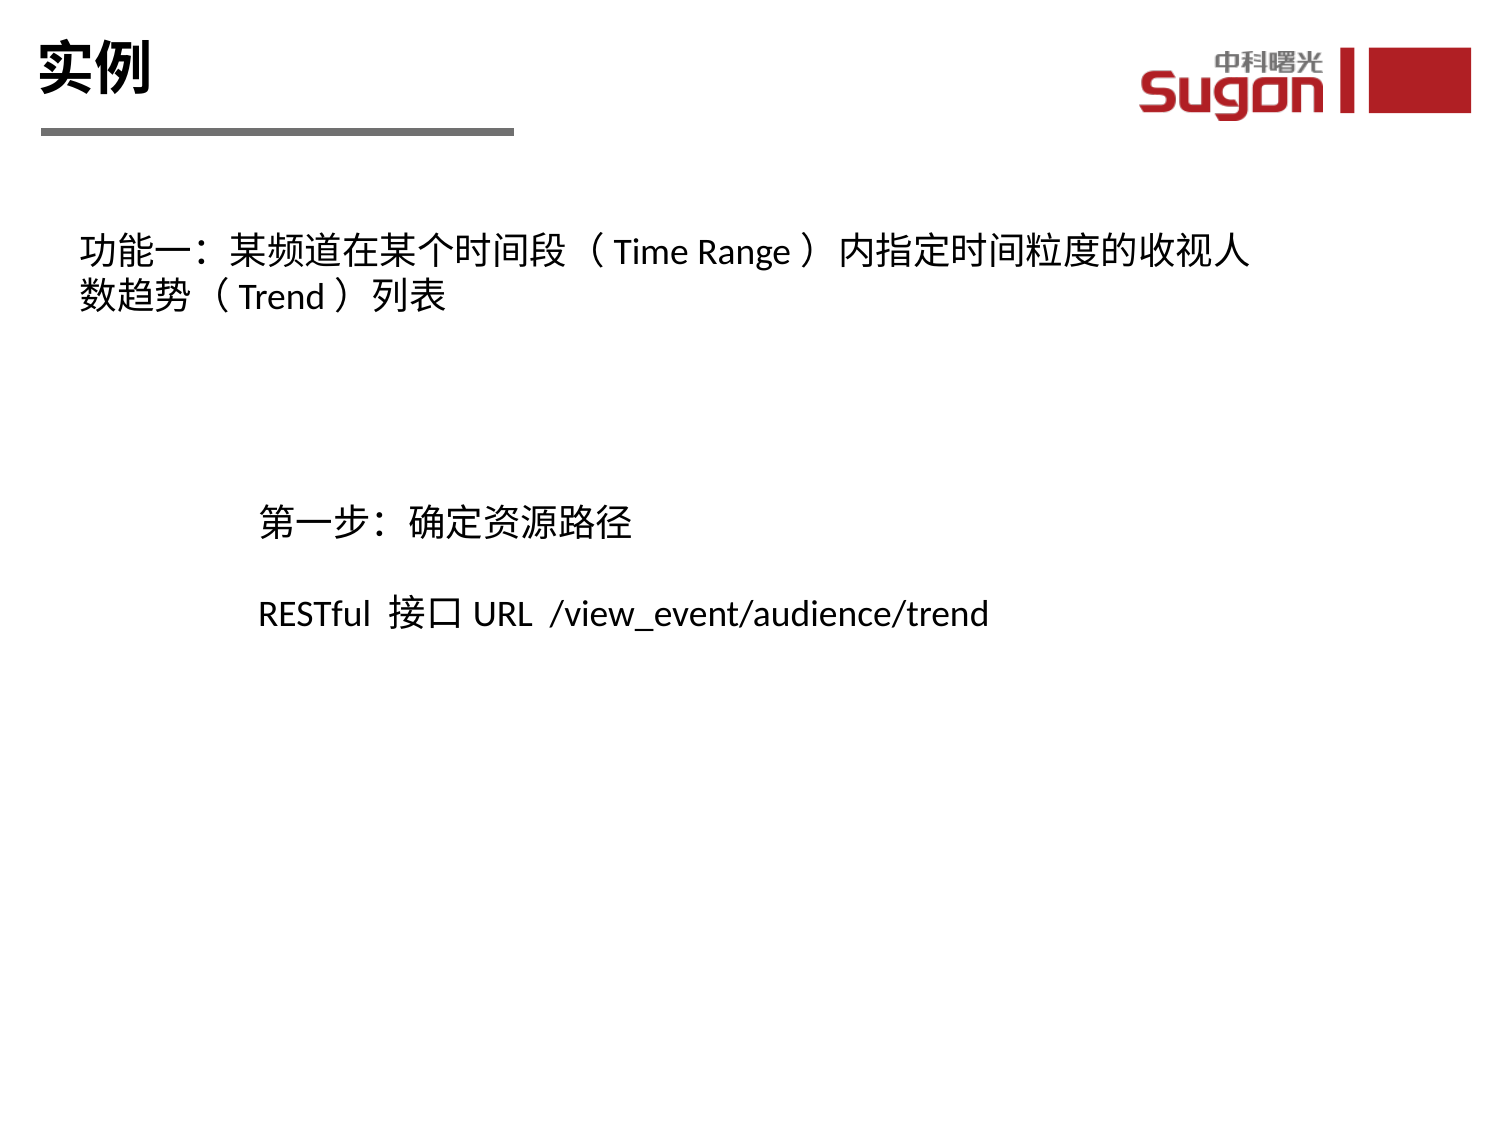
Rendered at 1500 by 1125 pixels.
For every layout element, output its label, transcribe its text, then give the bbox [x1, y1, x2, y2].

text_box 第一步：确定资源路径 RESTful 接口URL /view_event/audience/trend [250, 491, 998, 642]
text_box 功能一：某频道在某个时间段（Time Range）内指定时间粒度的收视人数趋势（Trend）列表 [64, 219, 1270, 415]
picture [1139, 51, 1323, 121]
list 实例 [28, 18, 786, 114]
